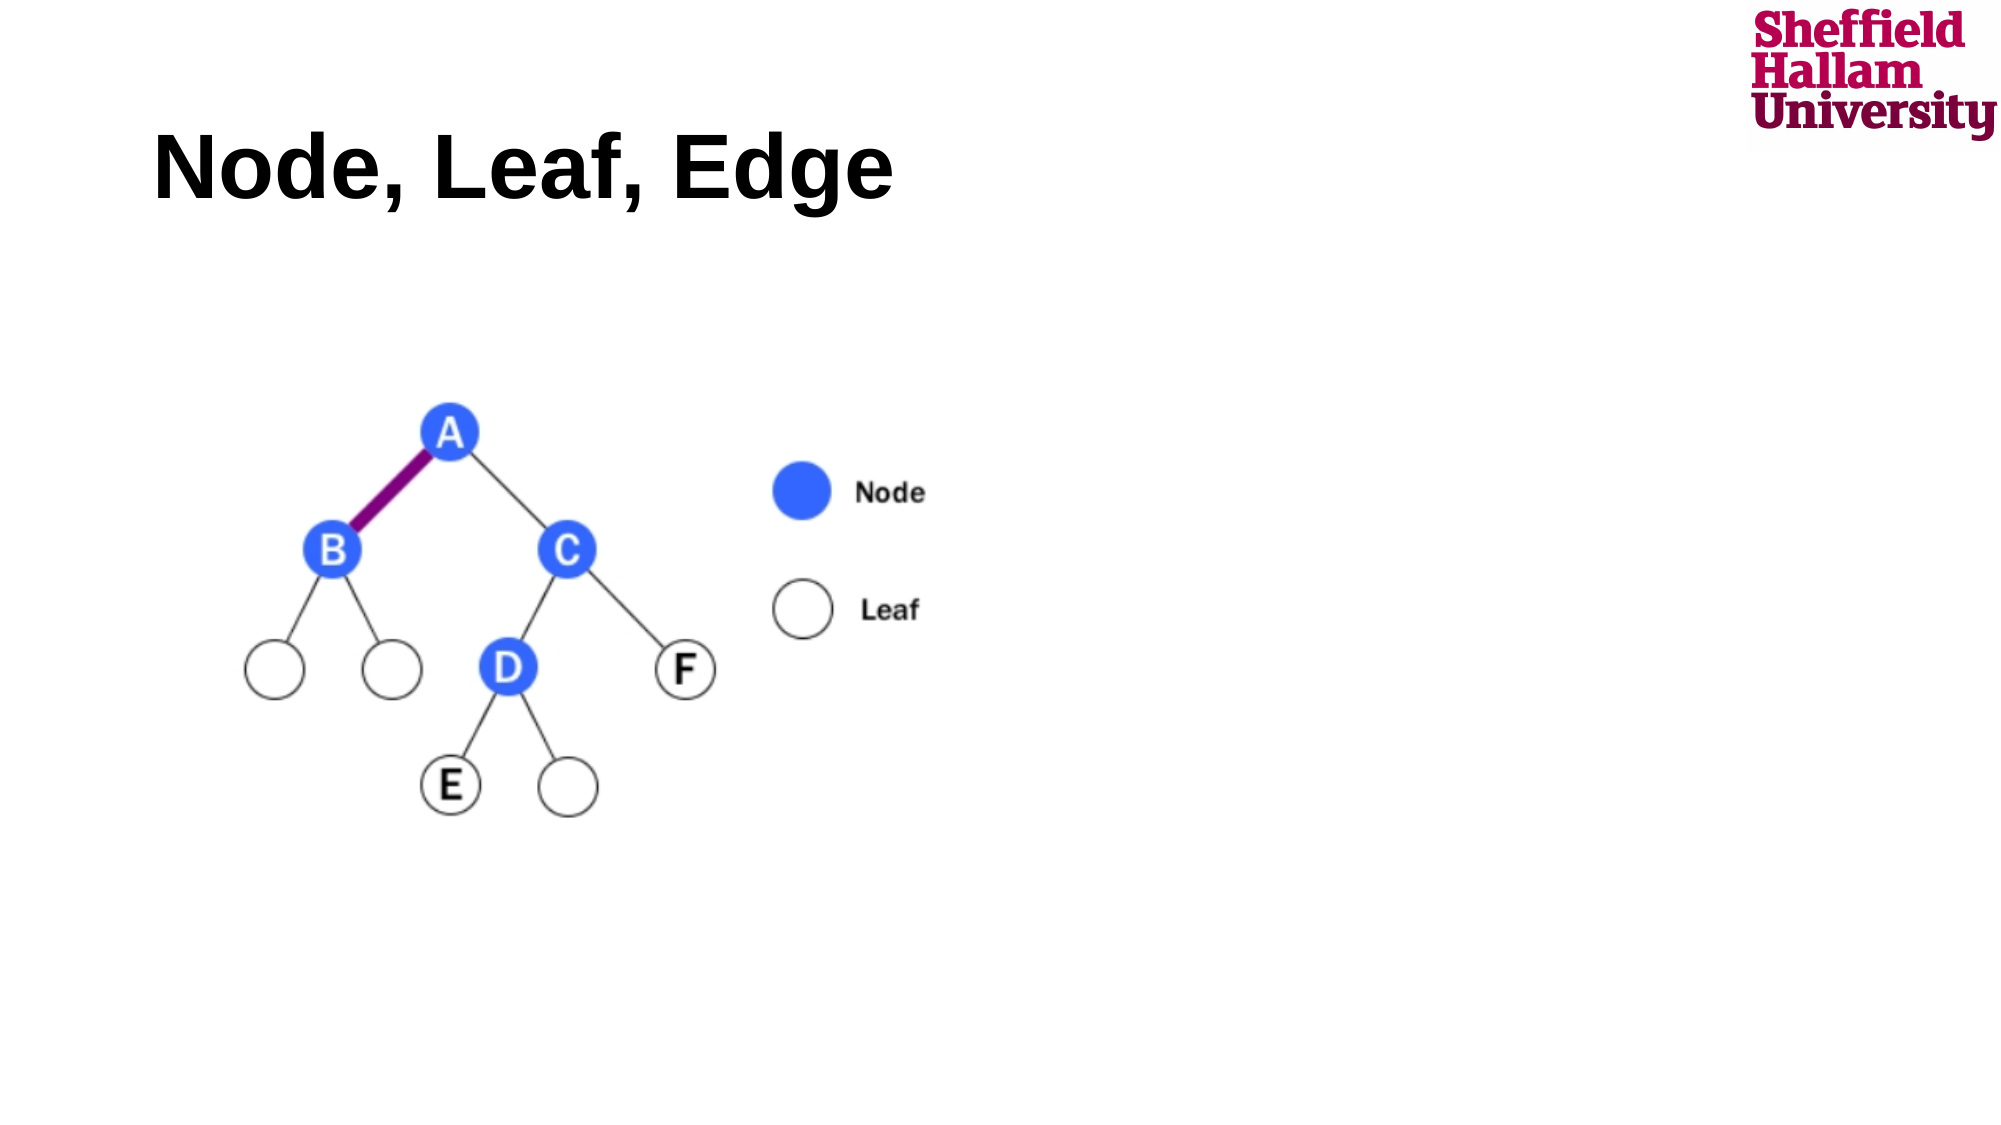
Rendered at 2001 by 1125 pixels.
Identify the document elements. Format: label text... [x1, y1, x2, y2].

picture [1746, 0, 2000, 153]
picture [159, 331, 990, 858]
title Node, Leaf, Edge [137, 59, 1863, 278]
